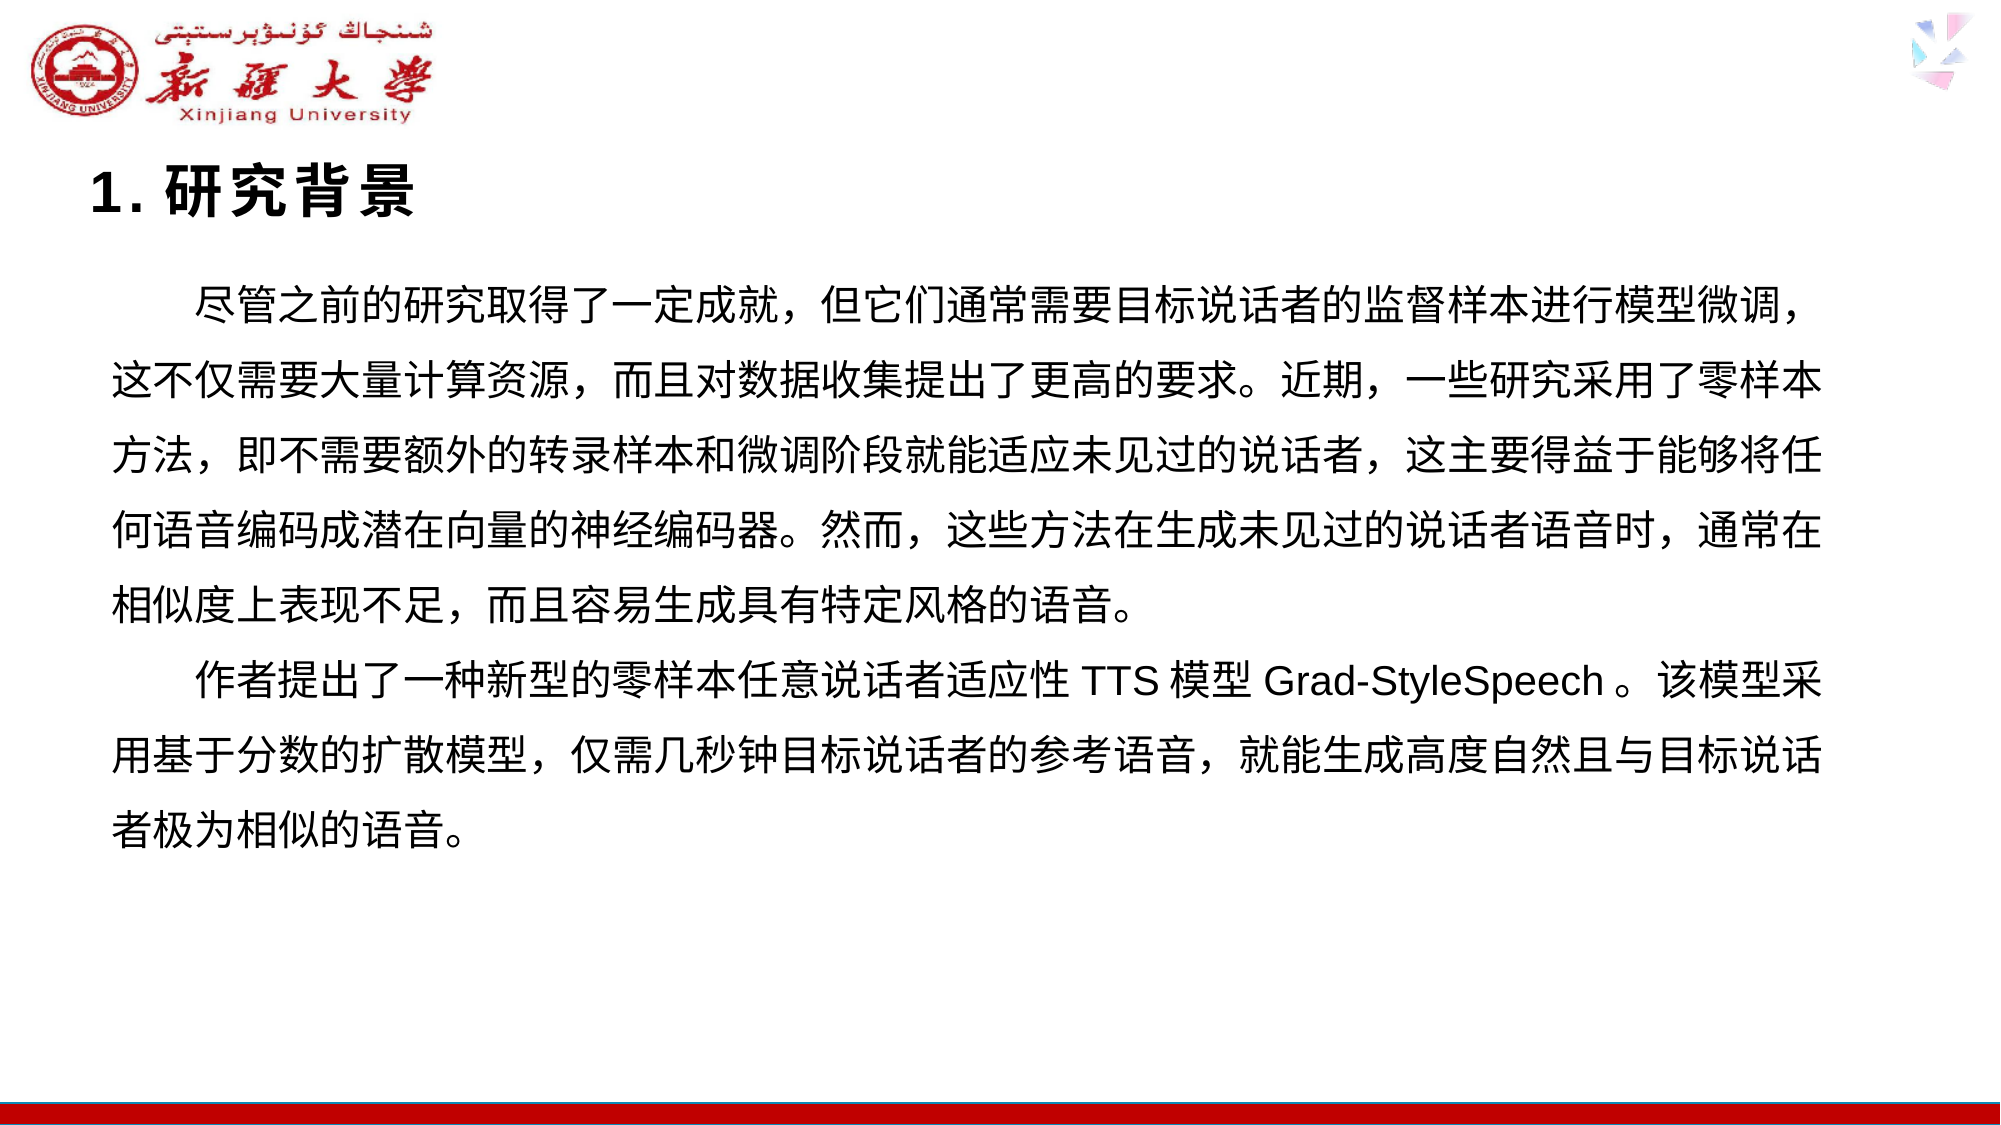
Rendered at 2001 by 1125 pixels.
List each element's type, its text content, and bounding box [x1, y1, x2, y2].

text_box 1.研究背景 [74, 130, 1875, 247]
picture [0, 0, 482, 143]
text_box 尽管之前的研究取得了一定成就，但它们通常需要目标说话者的监督样本进行模型微调，这不仅需要大量计算资源，而且对数据收集提出了更高的要求。近期，一些研究采用了零样本方法，即不需要额外的转录样本和微调阶段就能适应未见过的说话者，这主要得益于能够将任何语音编码成潜在向量的神经编码器。然而，这些方法在生成未见过的说话者语音时，通常在相似度上表现不足，而且容易生成具有特定风格的语音。 作者提出了一种新型的零样本任意说话者适应性TTS模型Grad-StyleSpeech。该模型采用基于分数的扩散模型，仅需几秒钟目标说话者的参考语音，就能生成高度自然且与目标说话者极为相似的语音。 [96, 246, 1853, 862]
text_box [0, 1102, 2000, 1125]
picture [1881, 0, 2000, 101]
